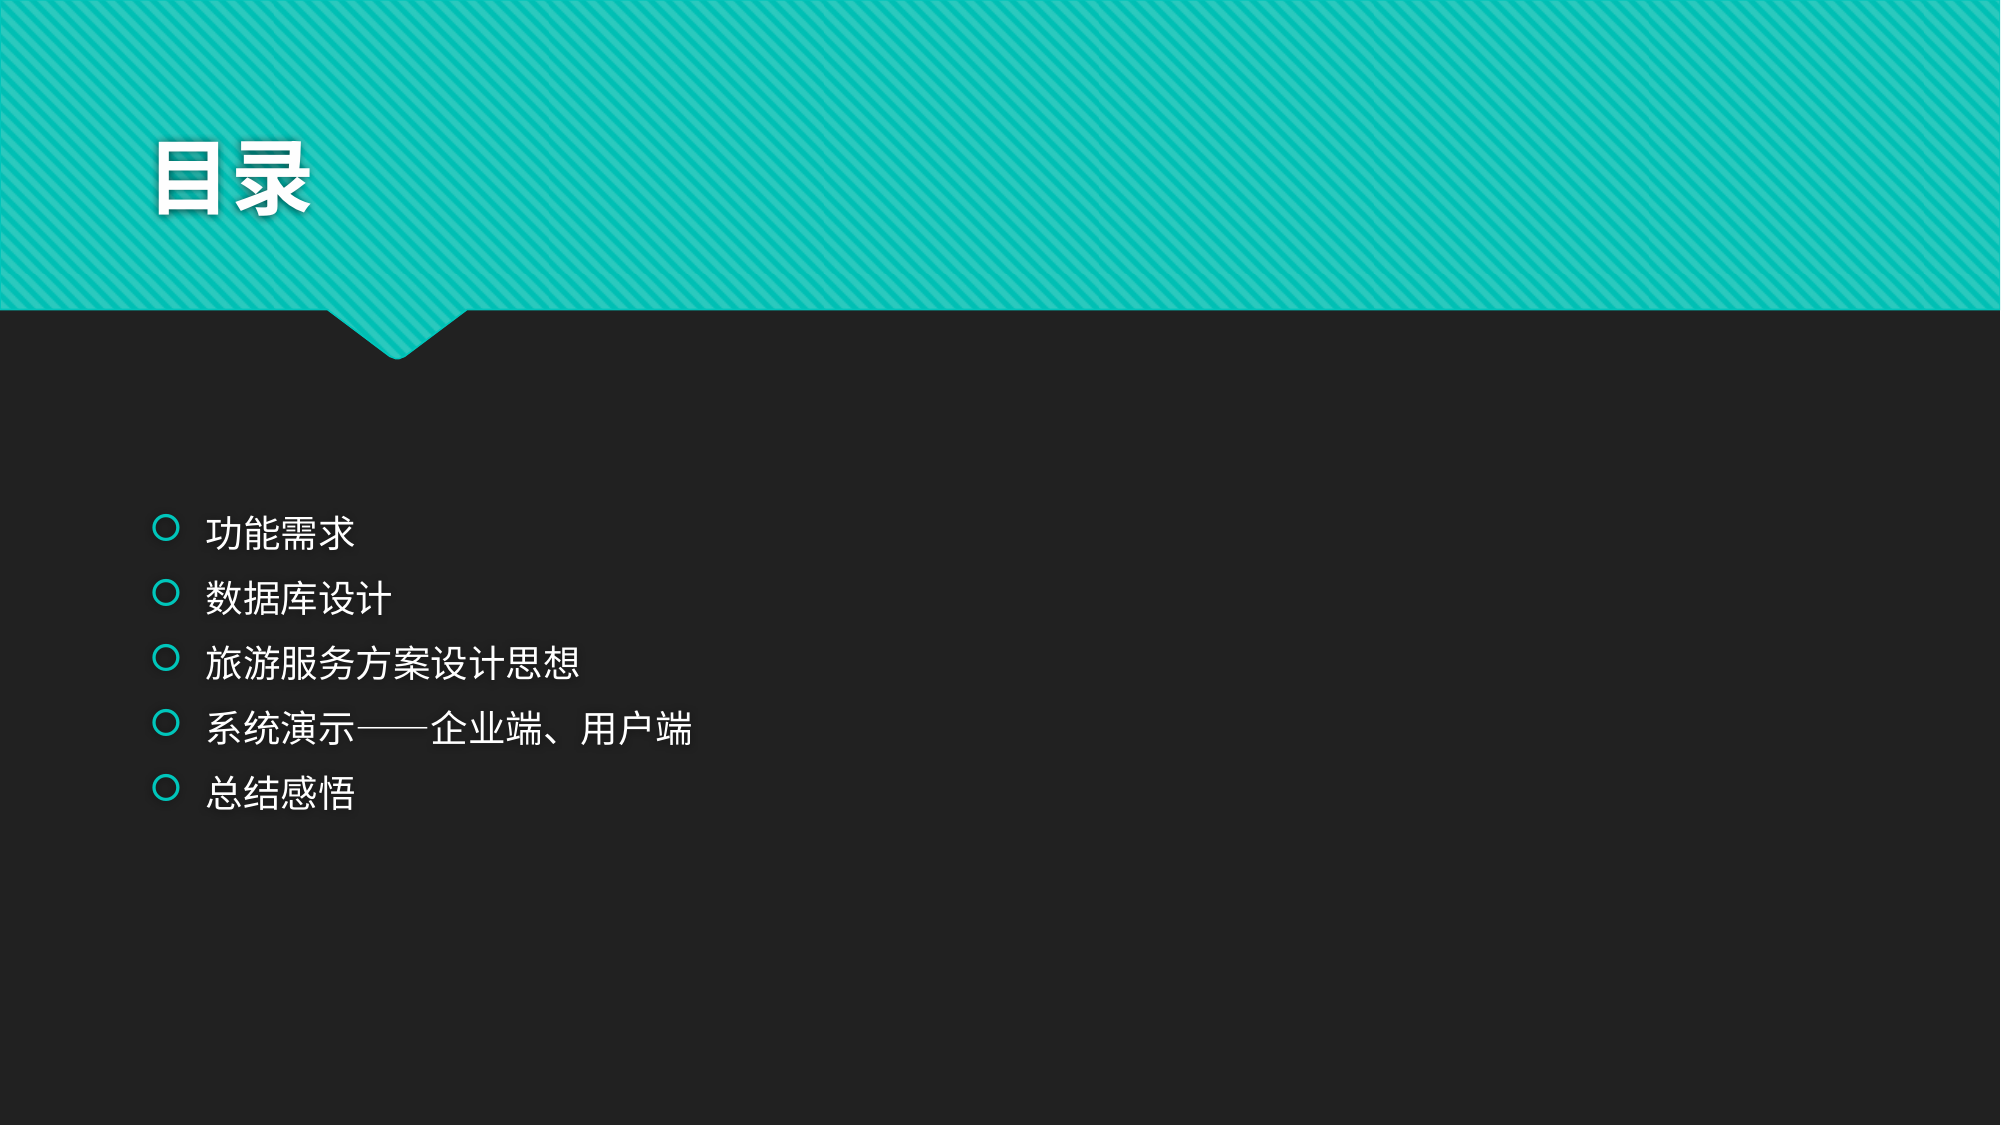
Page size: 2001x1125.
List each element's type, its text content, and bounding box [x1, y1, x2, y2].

list 功能需求 数据库设计 旅游服务方案设计思想 系统演示——企业端、用户端 总结感悟 [134, 364, 1866, 962]
title 目录 [132, 73, 1868, 233]
